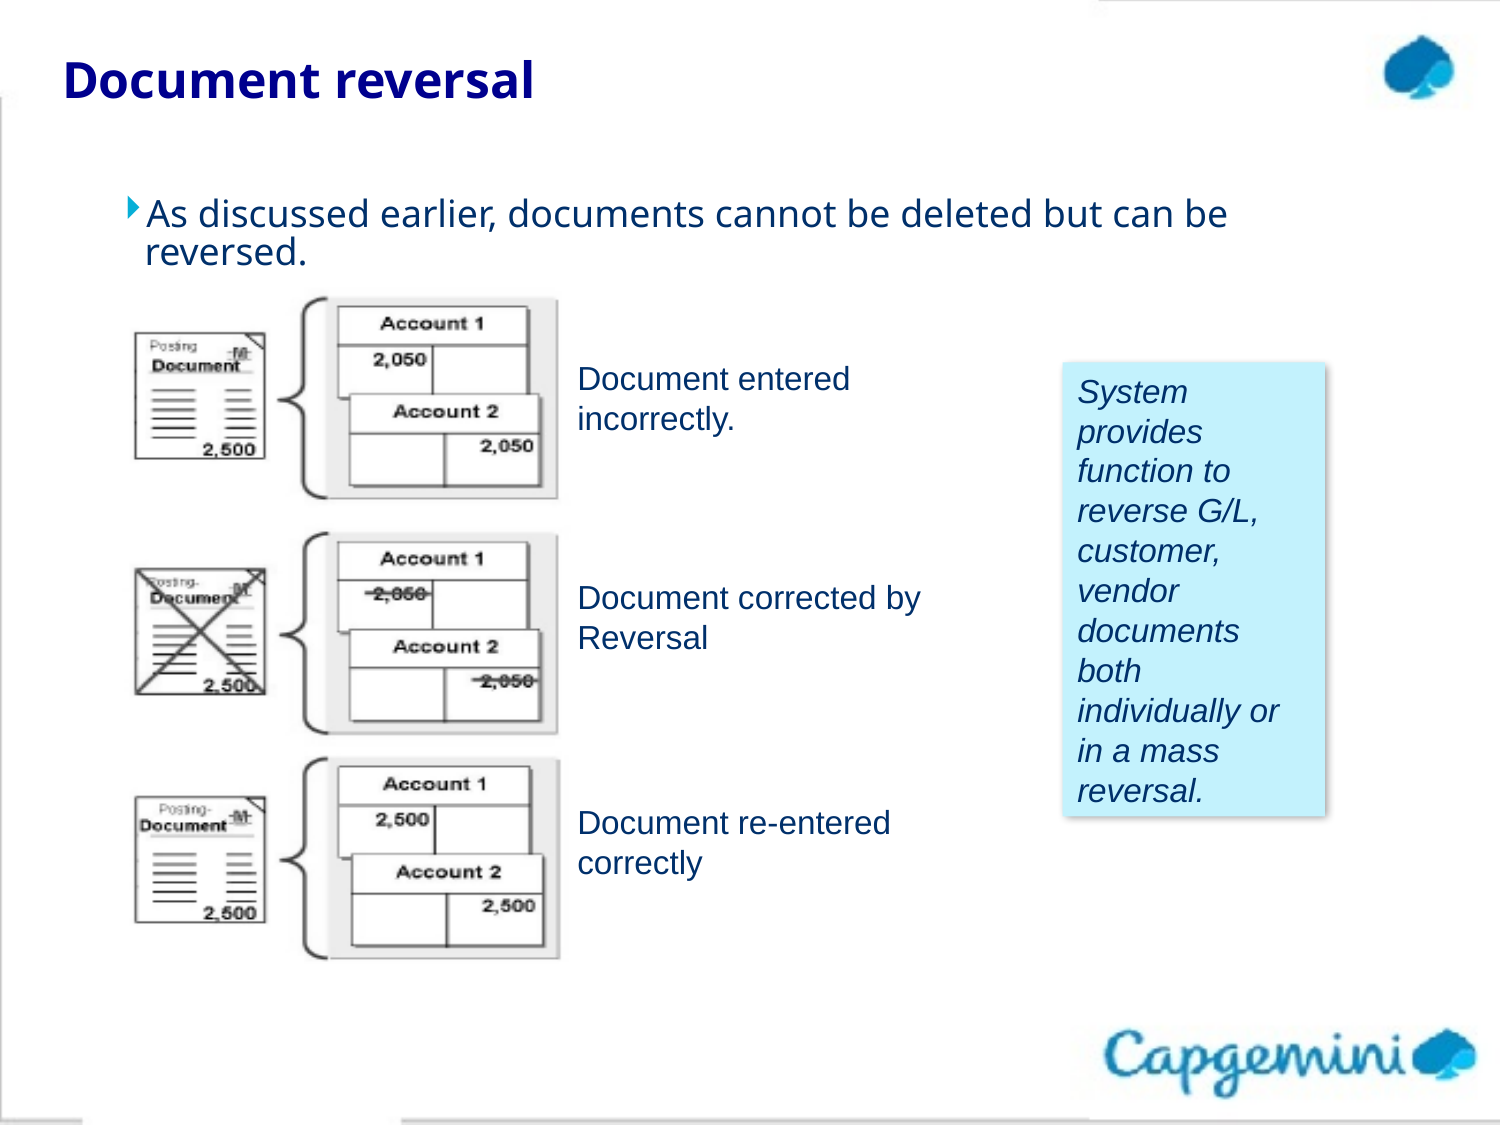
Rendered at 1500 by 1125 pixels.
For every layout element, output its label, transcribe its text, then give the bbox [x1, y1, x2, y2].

text_box System provides function to reverse G/L, customer, vendor documents both individually or in a mass reversal. [1062, 362, 1325, 817]
text_box Document re-entered correctly [579, 793, 1038, 889]
title Document reversal [32, 36, 1407, 127]
text_box Document entered incorrectly. [579, 349, 1038, 445]
list As discussed earlier, documents cannot be deleted but can be reversed. [101, 188, 1413, 988]
text_box Document corrected by Reversal [579, 568, 1038, 664]
picture [0, 0, 1500, 1125]
